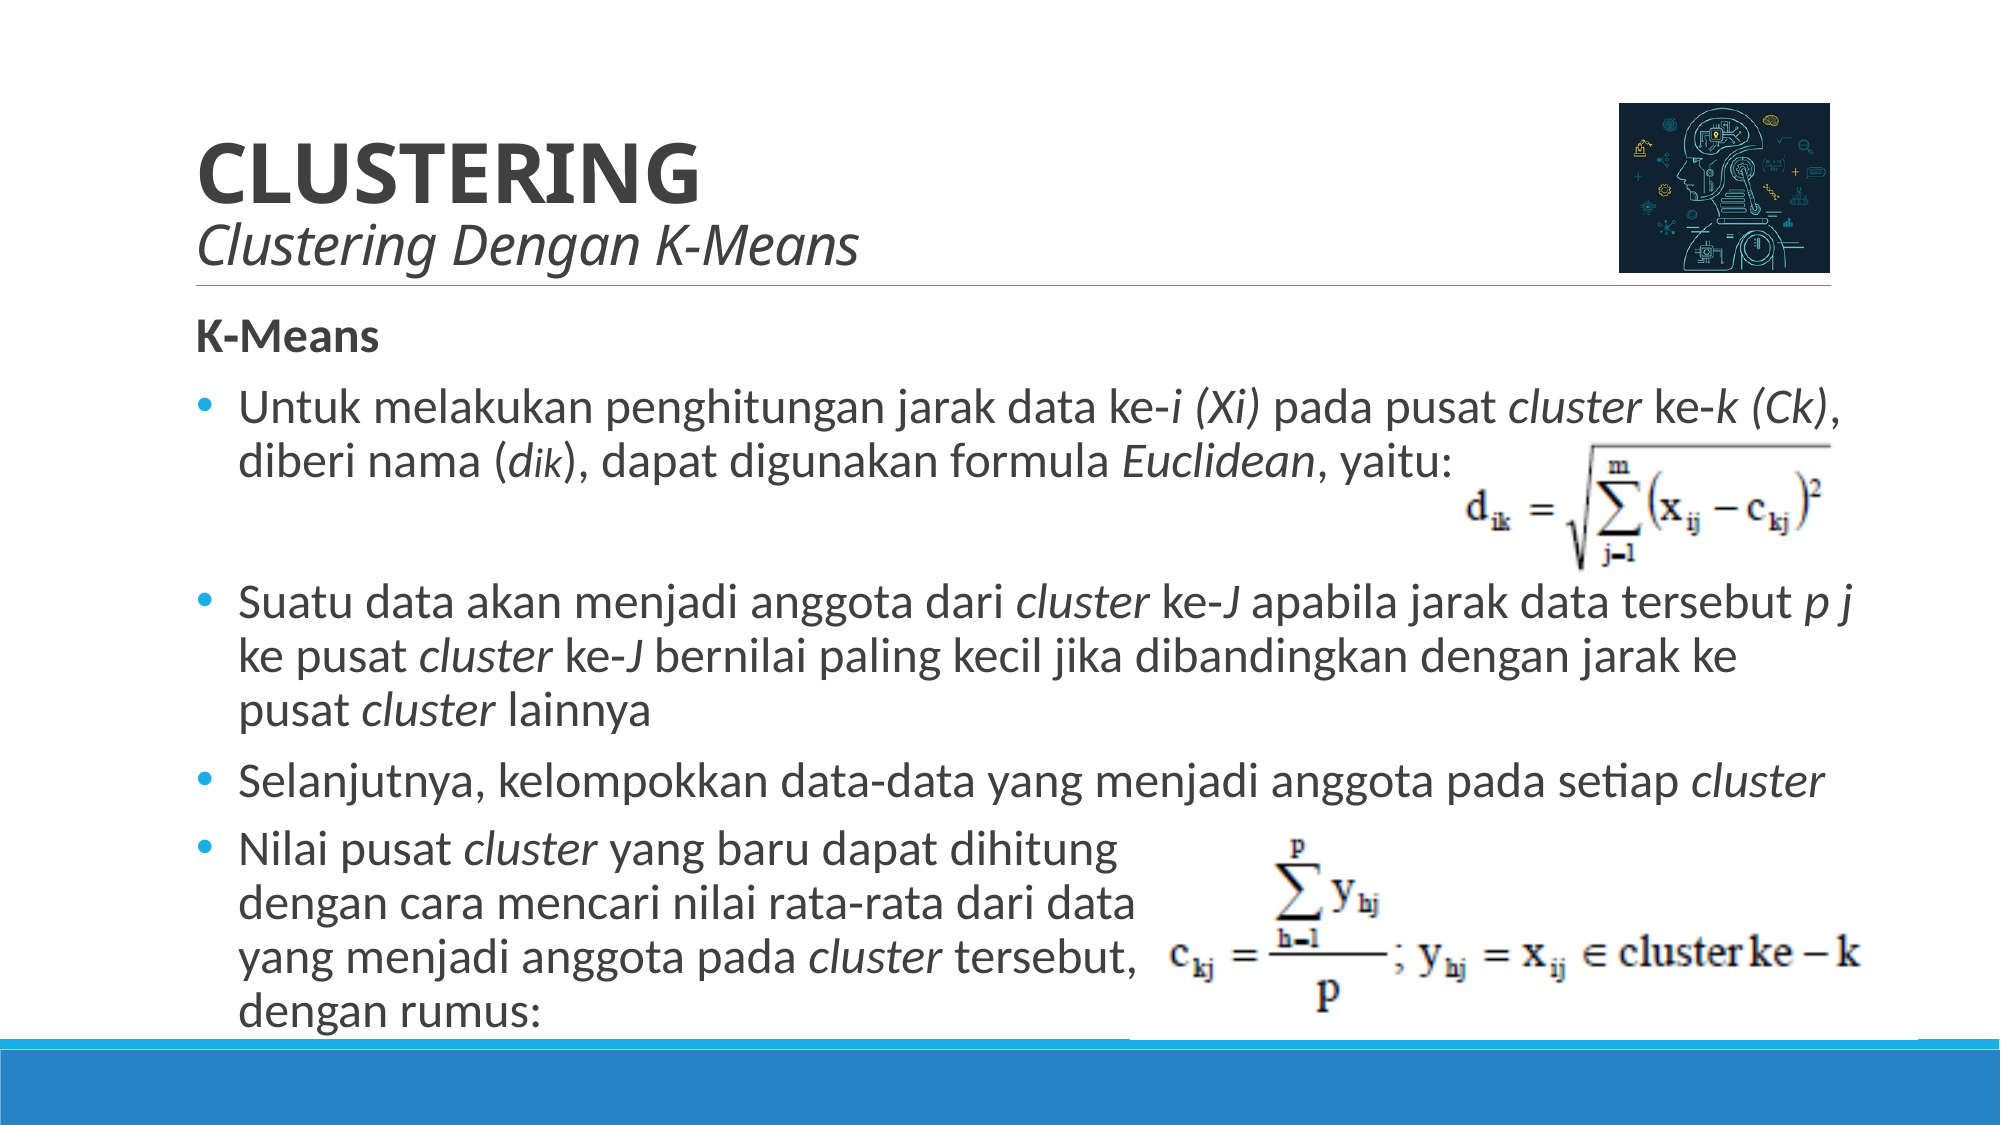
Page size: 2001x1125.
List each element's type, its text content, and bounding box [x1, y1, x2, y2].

picture [1129, 824, 1918, 1041]
picture [1450, 415, 1857, 601]
text_box K‐Means Untuk melakukan penghitungan jarak data ke‐i (Xi) pada pusat cluster ke‐k (Ck), diberi nama (dik), dapat digunakan formula Euclidean, yaitu: Suatu data akan menjadi anggota dari cluster ke‐J apabila jarak data tersebut p j ke pusat cluster ke‐J bernilai paling kecil jika dibandingkan dengan jarak ke pusat cluster lainnya Selanjutnya, kelompokkan data‐data yang menjadi anggota pada setiap cluster [180, 302, 1857, 794]
title CLUSTERING Clustering Dengan K‐Means [180, 47, 1830, 285]
picture [1618, 102, 1831, 273]
text_box Nilai pusat cluster yang baru dapat dihitung dengan cara mencari nilai rata‐rata dari data yang menjadi anggota pada cluster tersebut, dengan rumus: [180, 815, 1169, 1125]
